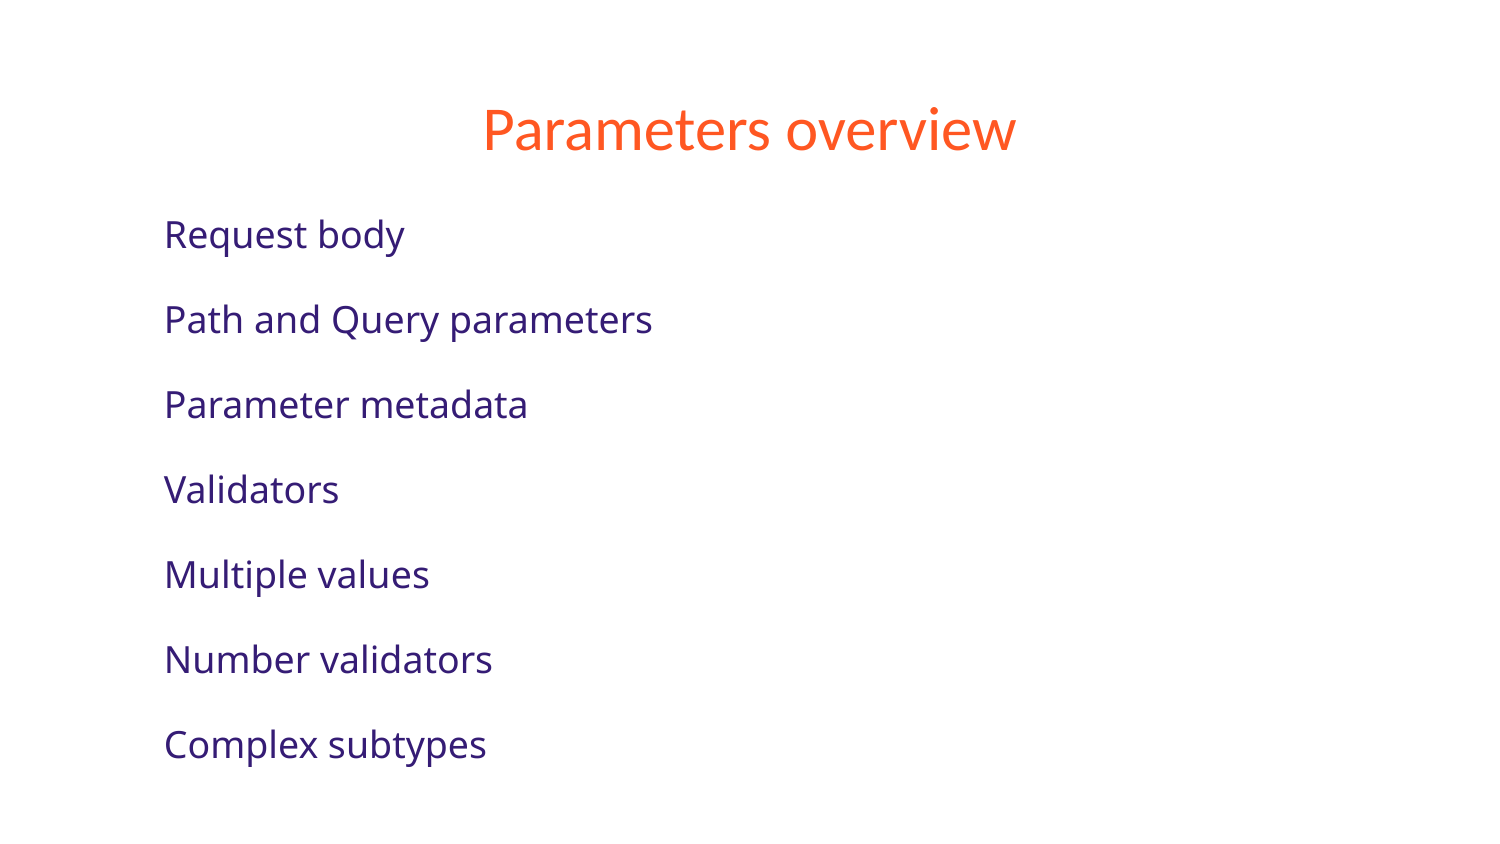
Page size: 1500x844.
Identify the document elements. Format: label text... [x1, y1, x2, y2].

list Request body Path and Query parameters Parameter metadata Validators Multiple values Number validators Complex subtypes [148, 189, 1350, 750]
title Parameters overview [51, 72, 1449, 167]
